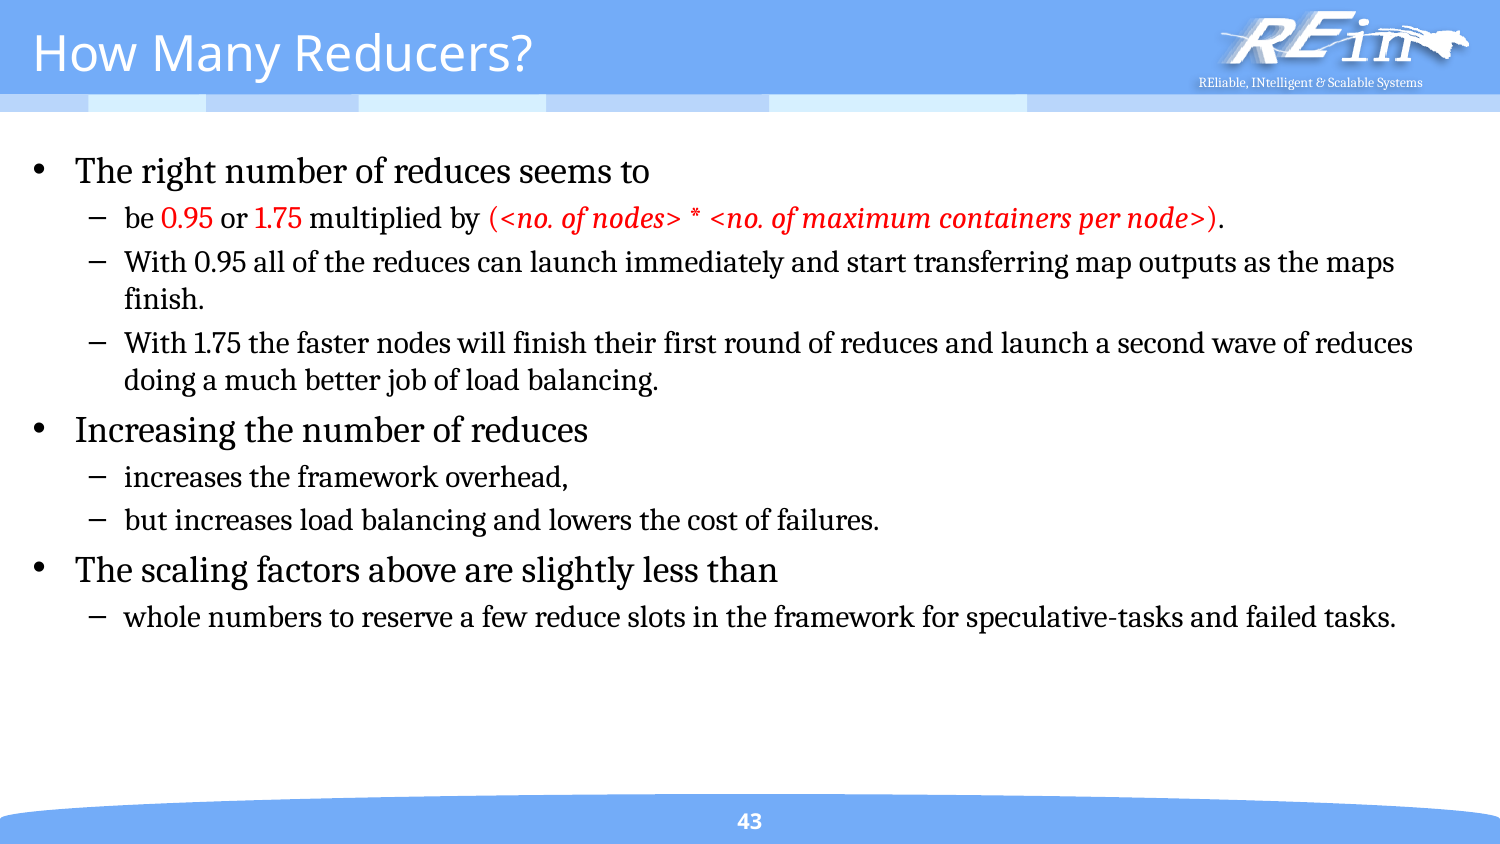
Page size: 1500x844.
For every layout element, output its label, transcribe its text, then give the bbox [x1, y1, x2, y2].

list The right number of reduces seems to be 0.95 or 1.75 multiplied by (<no. of nodes> * <no. of maximum containers per node>). With 0.95 all of the reduces can launch immediately and start transferring map outputs as the maps finish. With 1.75 the faster nodes will finish their first round of reduces and launch a second wave of reduces doing a much better job of load balancing. Increasing the number of reduces increases the framework overhead, but increases load balancing and lowers the cost of failures. The scaling factors above are slightly less than whole numbers to reserve a few reduce slots in the framework for speculative-tasks and failed tasks. [17, 138, 1459, 786]
title How Many Reducers? [17, 17, 1136, 86]
slide_number 43 [667, 802, 833, 842]
